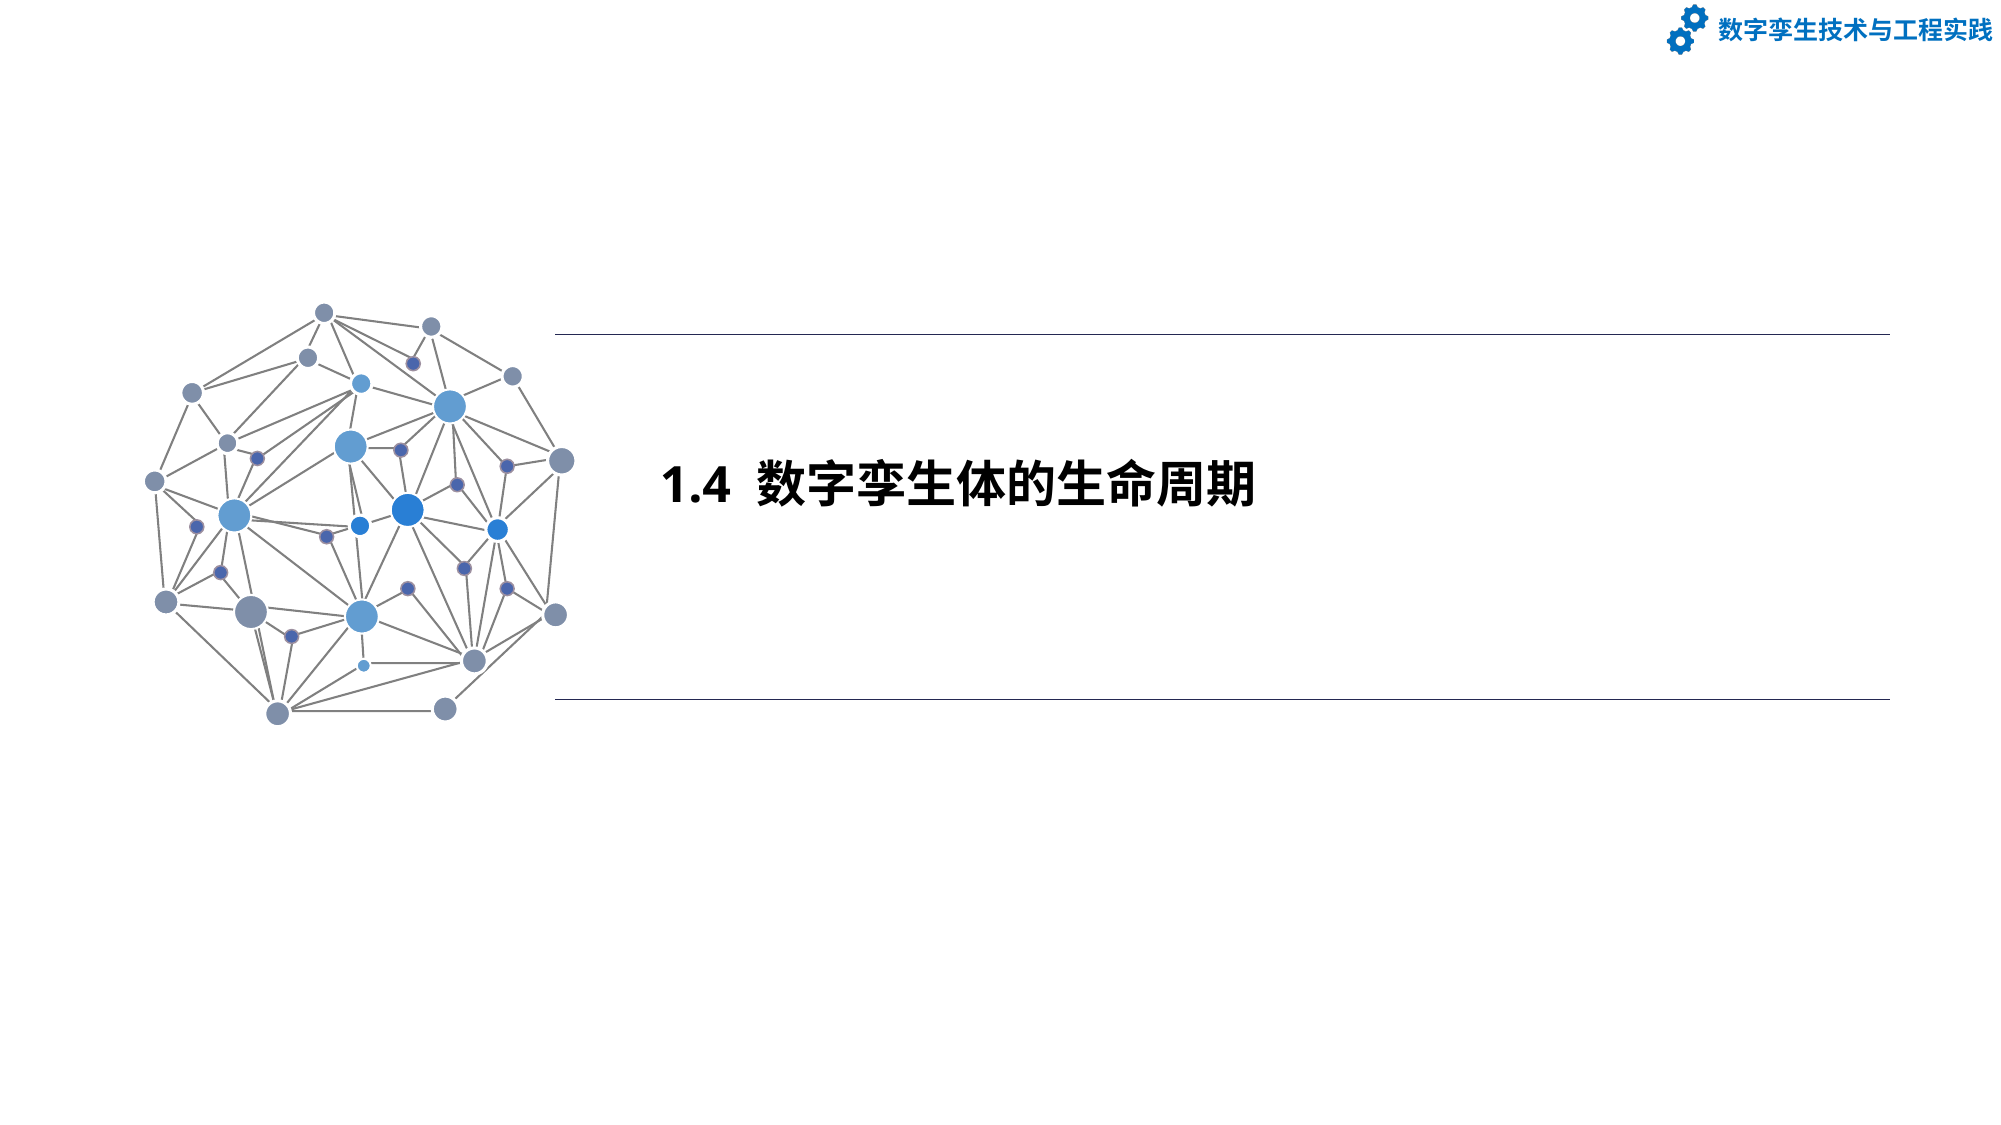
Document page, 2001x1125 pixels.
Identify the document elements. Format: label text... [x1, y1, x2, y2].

title 1.4 数字孪生体的生命周期 [644, 332, 1890, 521]
picture [1657, 0, 1718, 60]
